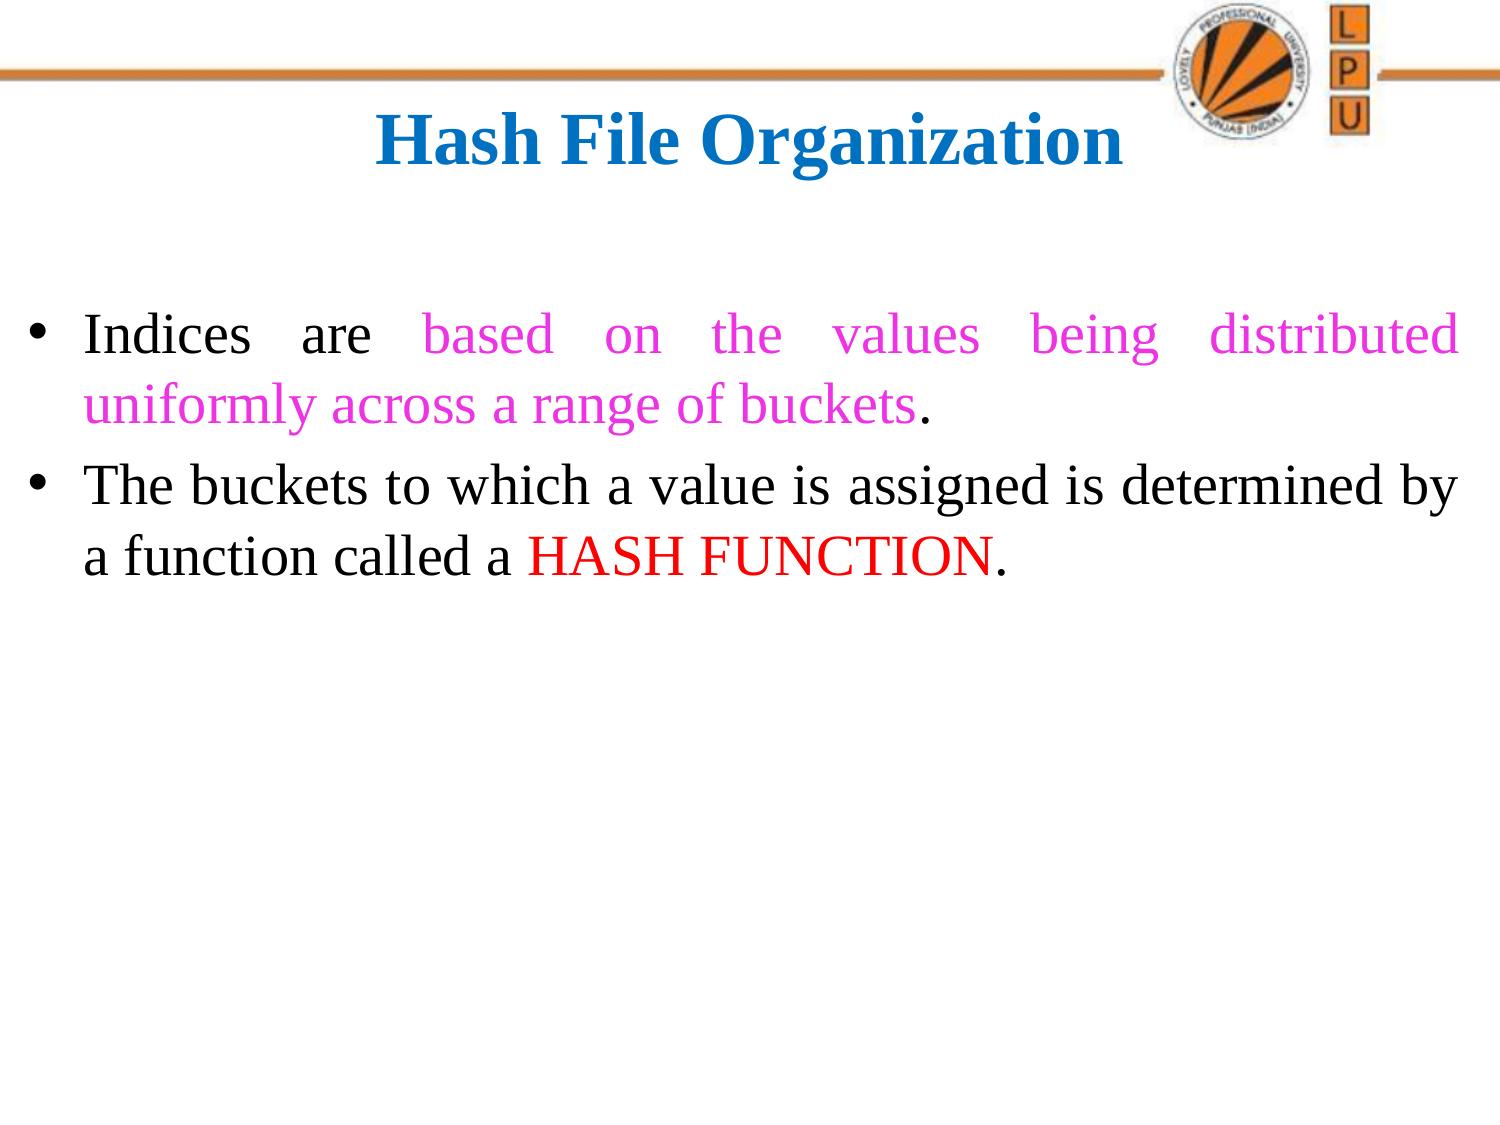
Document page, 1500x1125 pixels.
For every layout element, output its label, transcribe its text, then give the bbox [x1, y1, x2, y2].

title Hash File Organization [18, 159, 1482, 200]
list Indices are based on the values being distributed uniformly across a range of buckets. The buckets to which a value is assigned is determined by a function called a HASH FUNCTION. [12, 287, 1475, 1113]
picture [0, 0, 1500, 151]
